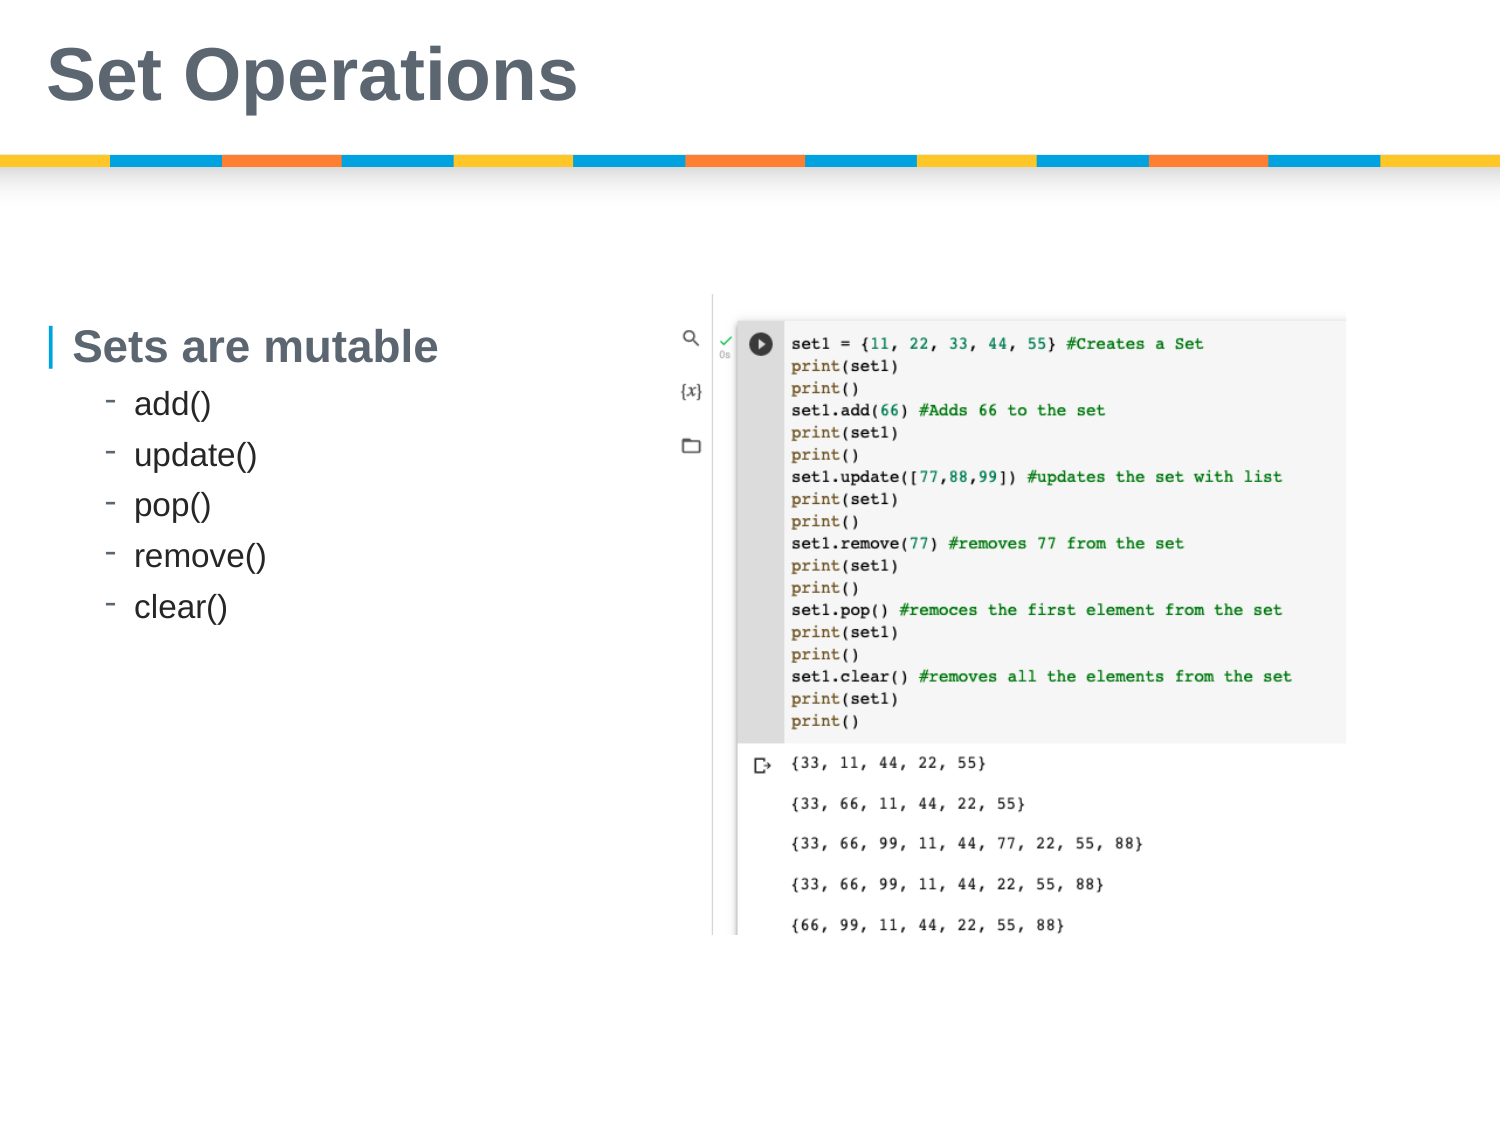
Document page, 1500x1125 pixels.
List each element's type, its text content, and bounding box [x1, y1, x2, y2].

picture [671, 294, 1347, 935]
title Set Operations [31, 0, 1460, 154]
list Sets are mutable add() update() pop() remove() clear() [29, 319, 636, 889]
